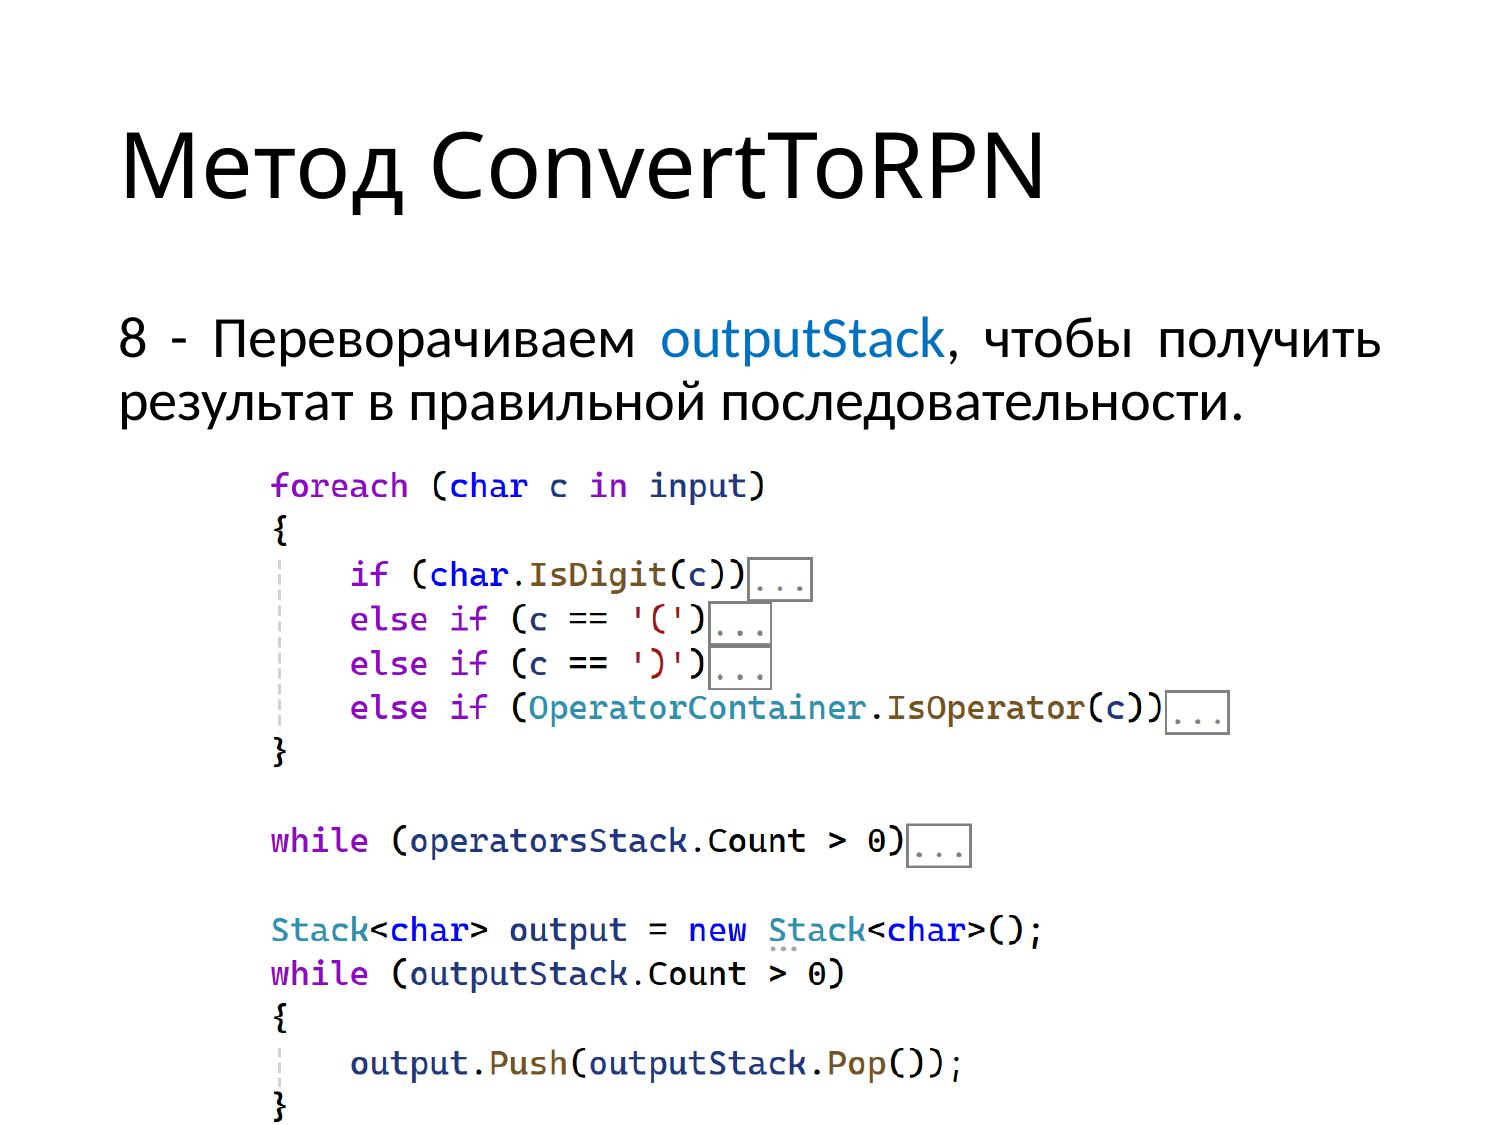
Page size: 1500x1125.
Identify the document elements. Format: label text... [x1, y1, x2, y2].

list 8 - Переворачиваем outputStack, чтобы получить результат в правильной последовательности. [103, 299, 1397, 1014]
title Метод ConvertToRPN [103, 59, 1397, 278]
picture [266, 463, 1234, 1125]
